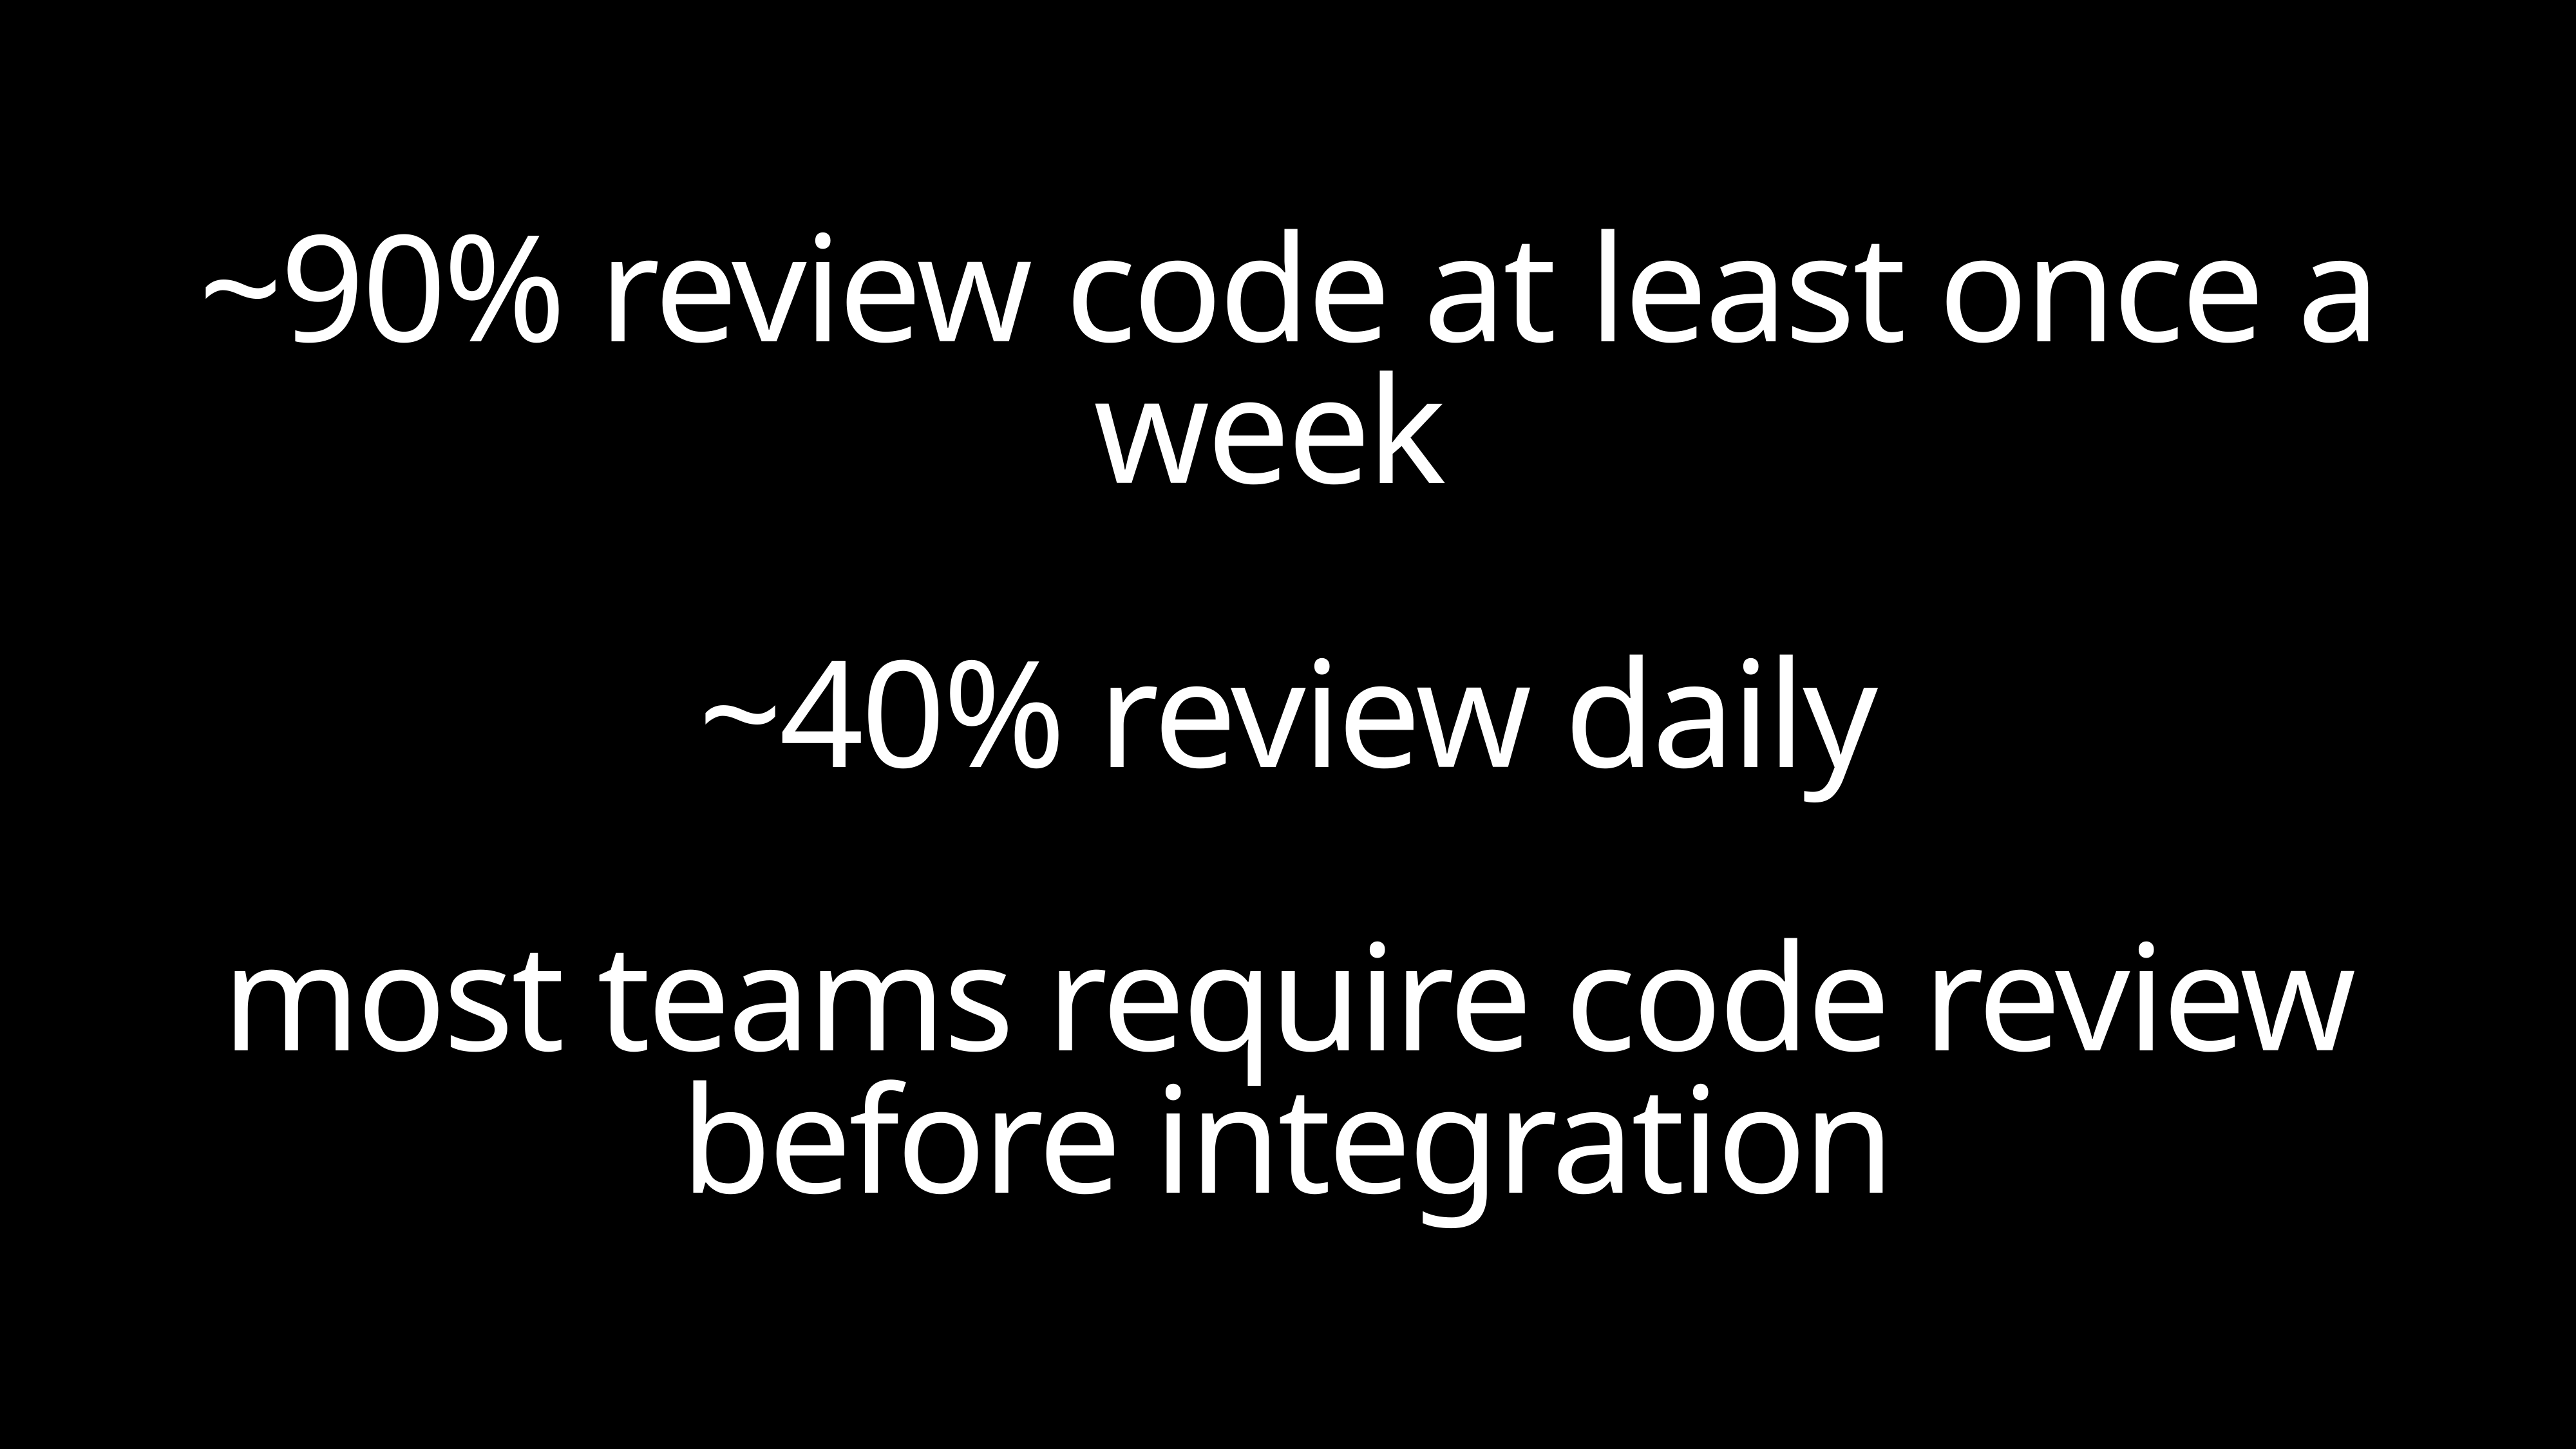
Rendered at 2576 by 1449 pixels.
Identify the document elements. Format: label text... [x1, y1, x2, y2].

list ~90% review code at least once a week ~40% review daily most teams require code review before integration [127, 193, 2449, 1256]
